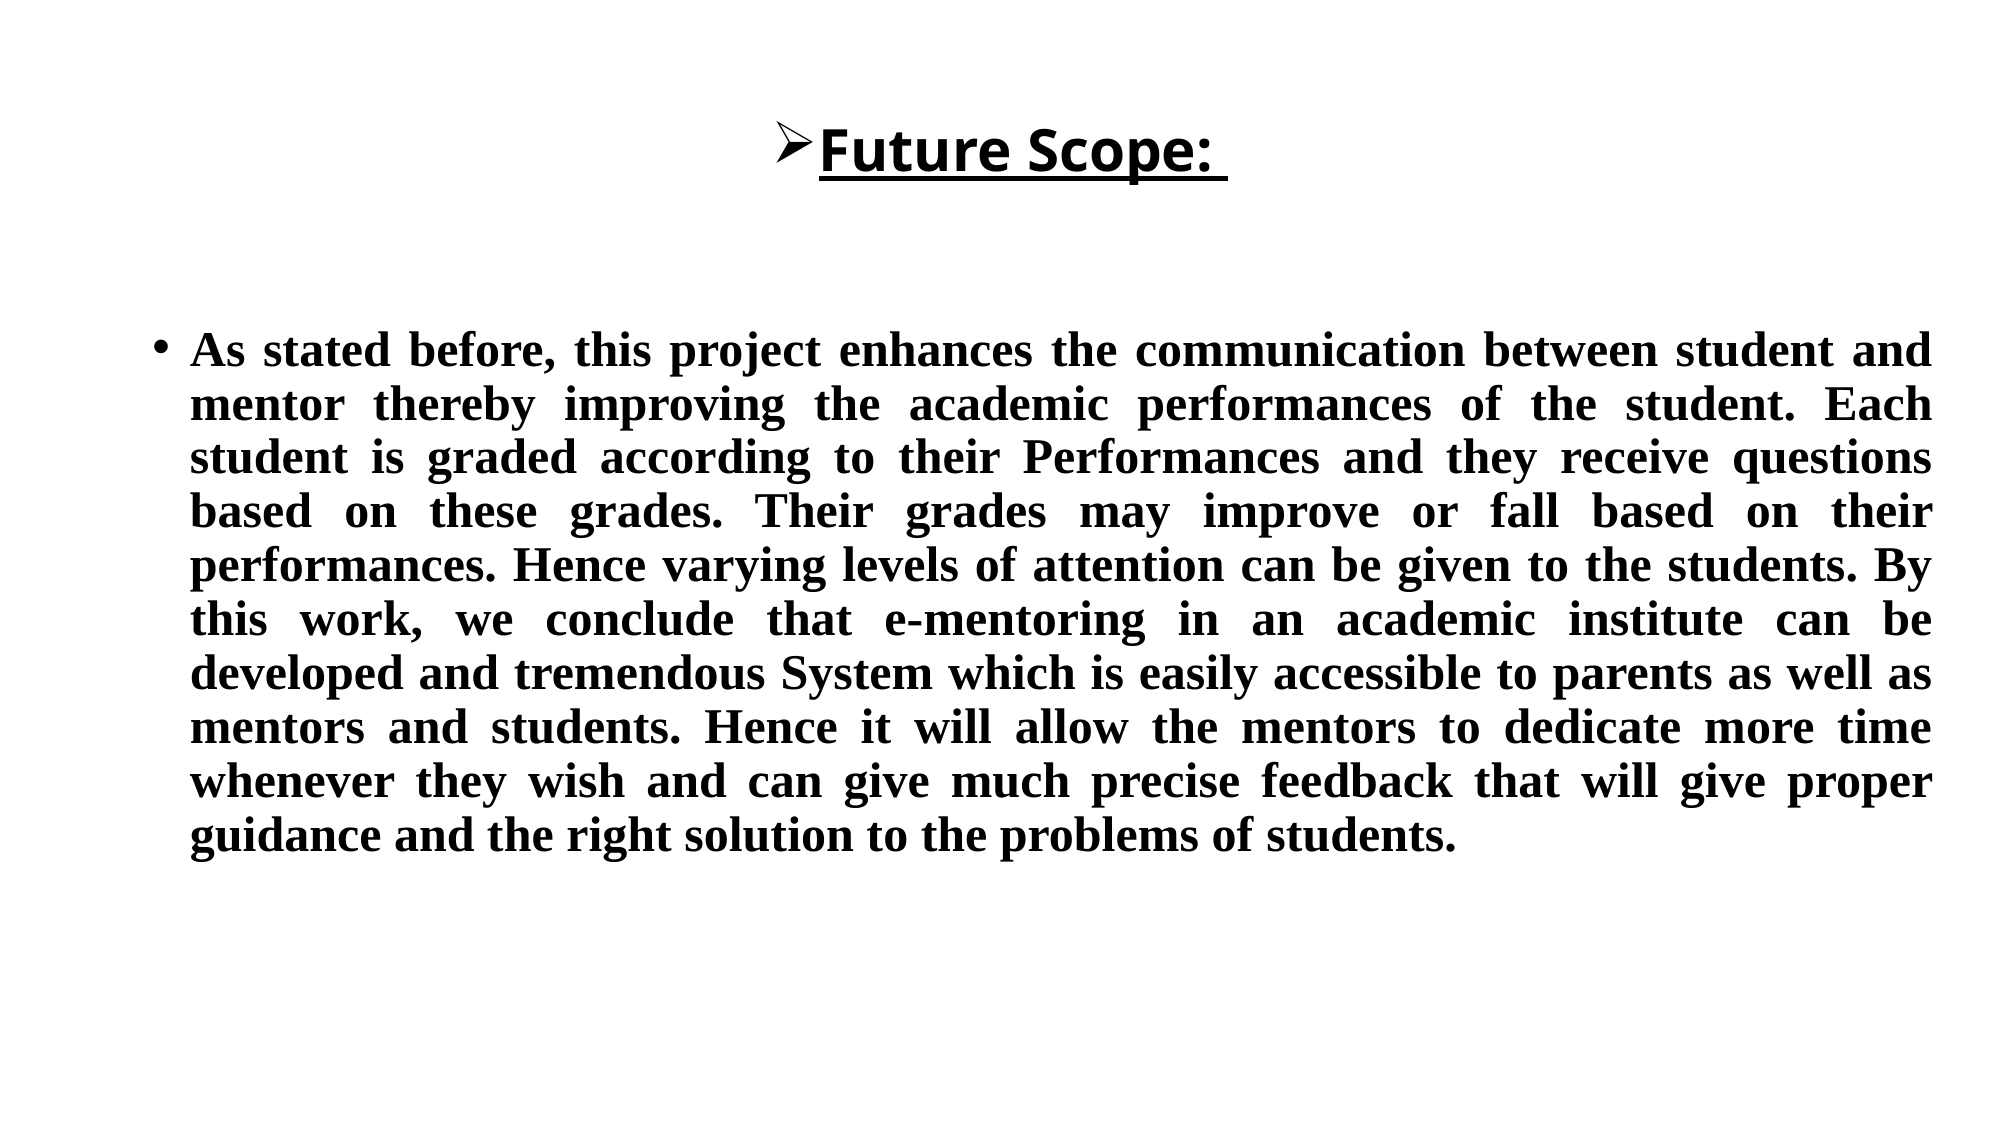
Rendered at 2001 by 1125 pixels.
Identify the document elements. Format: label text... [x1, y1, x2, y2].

title Future Scope: [137, 59, 1863, 246]
list As stated before, this project enhances the communication between student and mentor thereby improving the academic performances of the student. Each student is graded according to their Performances and they receive questions based on these grades. Their grades may improve or fall based on their performances. Hence varying levels of attention can be given to the students. By this work, we conclude that e-mentoring in an academic institute can be developed and tremendous System which is easily accessible to parents as well as mentors and students. Hence it will allow the mentors to dedicate more time whenever they wish and can give much precise feedback that will give proper guidance and the right solution to the problems of students. [137, 315, 1949, 893]
